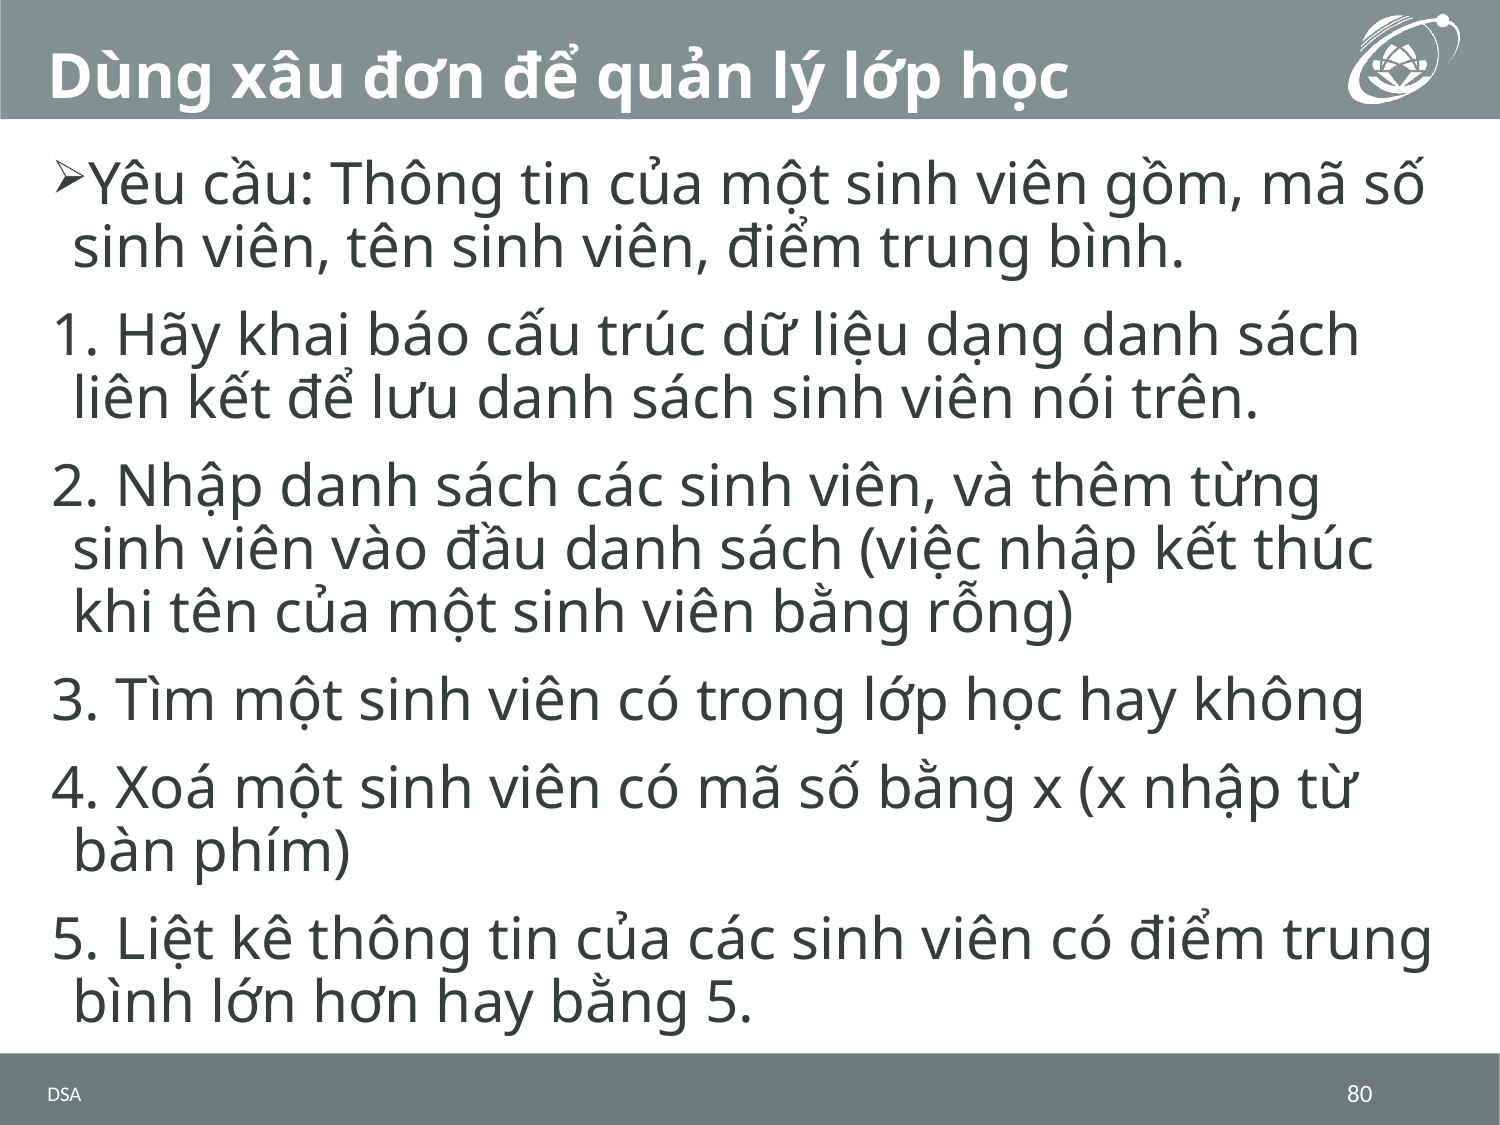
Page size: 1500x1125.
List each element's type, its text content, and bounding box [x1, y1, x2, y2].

slide_number 80 [1270, 1073, 1388, 1113]
footer DSA [32, 1073, 1075, 1113]
list Yêu cầu: Thông tin của một sinh viên gồm, mã số sinh viên, tên sinh viên, điểm trung bình. 1. Hãy khai báo cấu trúc dữ liệu dạng danh sách liên kết để lưu danh sách sinh viên nói trên. 2. Nhập danh sách các sinh viên, và thêm từng sinh viên vào đầu danh sách (việc nhập kết thúc khi tên của một sinh viên bằng rỗng) 3. Tìm một sinh viên có trong lớp học hay không 4. Xoá một sinh viên có mã số bằng x (x nhập từ bàn phím) 5. Liệt kê thông tin của các sinh viên có điểm trung bình lớn hơn hay bằng 5. [32, 146, 1468, 1054]
title Dùng xâu đơn để quản lý lớp học [32, 0, 1468, 120]
